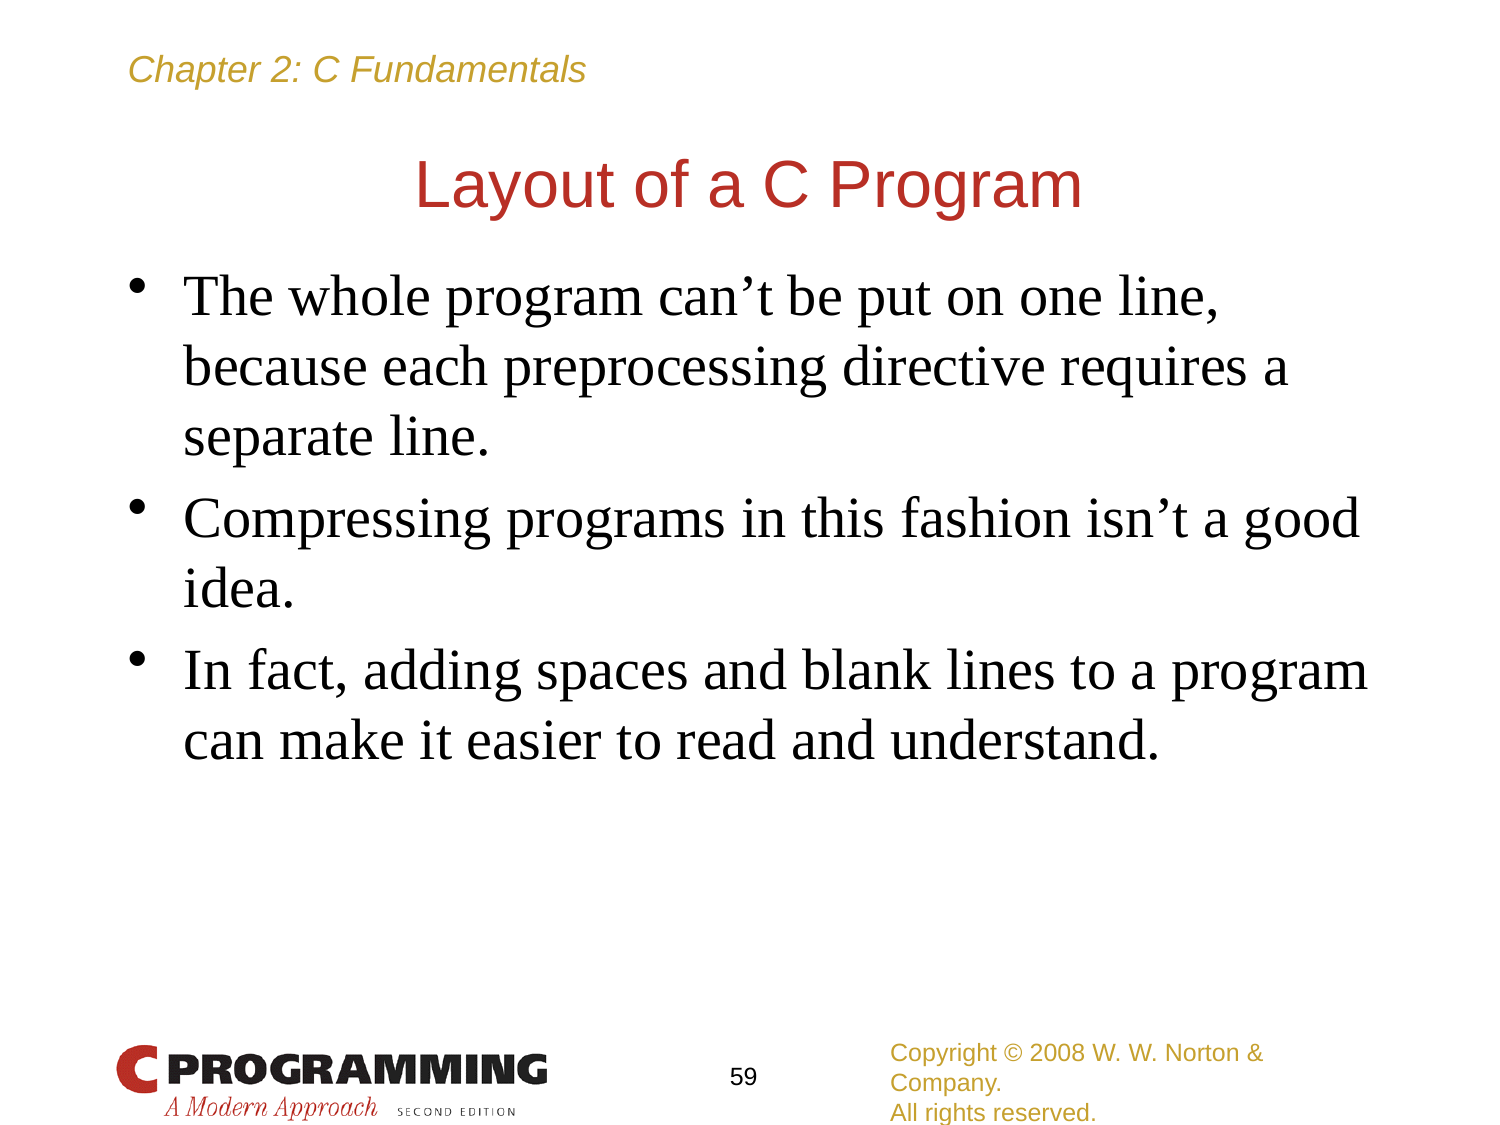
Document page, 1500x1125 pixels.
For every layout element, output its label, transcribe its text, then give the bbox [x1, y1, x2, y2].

slide_number 59 [687, 1049, 801, 1101]
picture [112, 1041, 550, 1123]
list The whole program can’t be put on one line, because each preprocessing directive requires a separate line. Compressing programs in this fashion isn’t a good idea. In fact, adding spaces and blank lines to a program can make it easier to read and understand. [112, 249, 1388, 1038]
footer Copyright © 2008 W. W. Norton & Company. All rights reserved. [874, 1043, 1388, 1119]
title Layout of a C Program [112, 125, 1388, 238]
